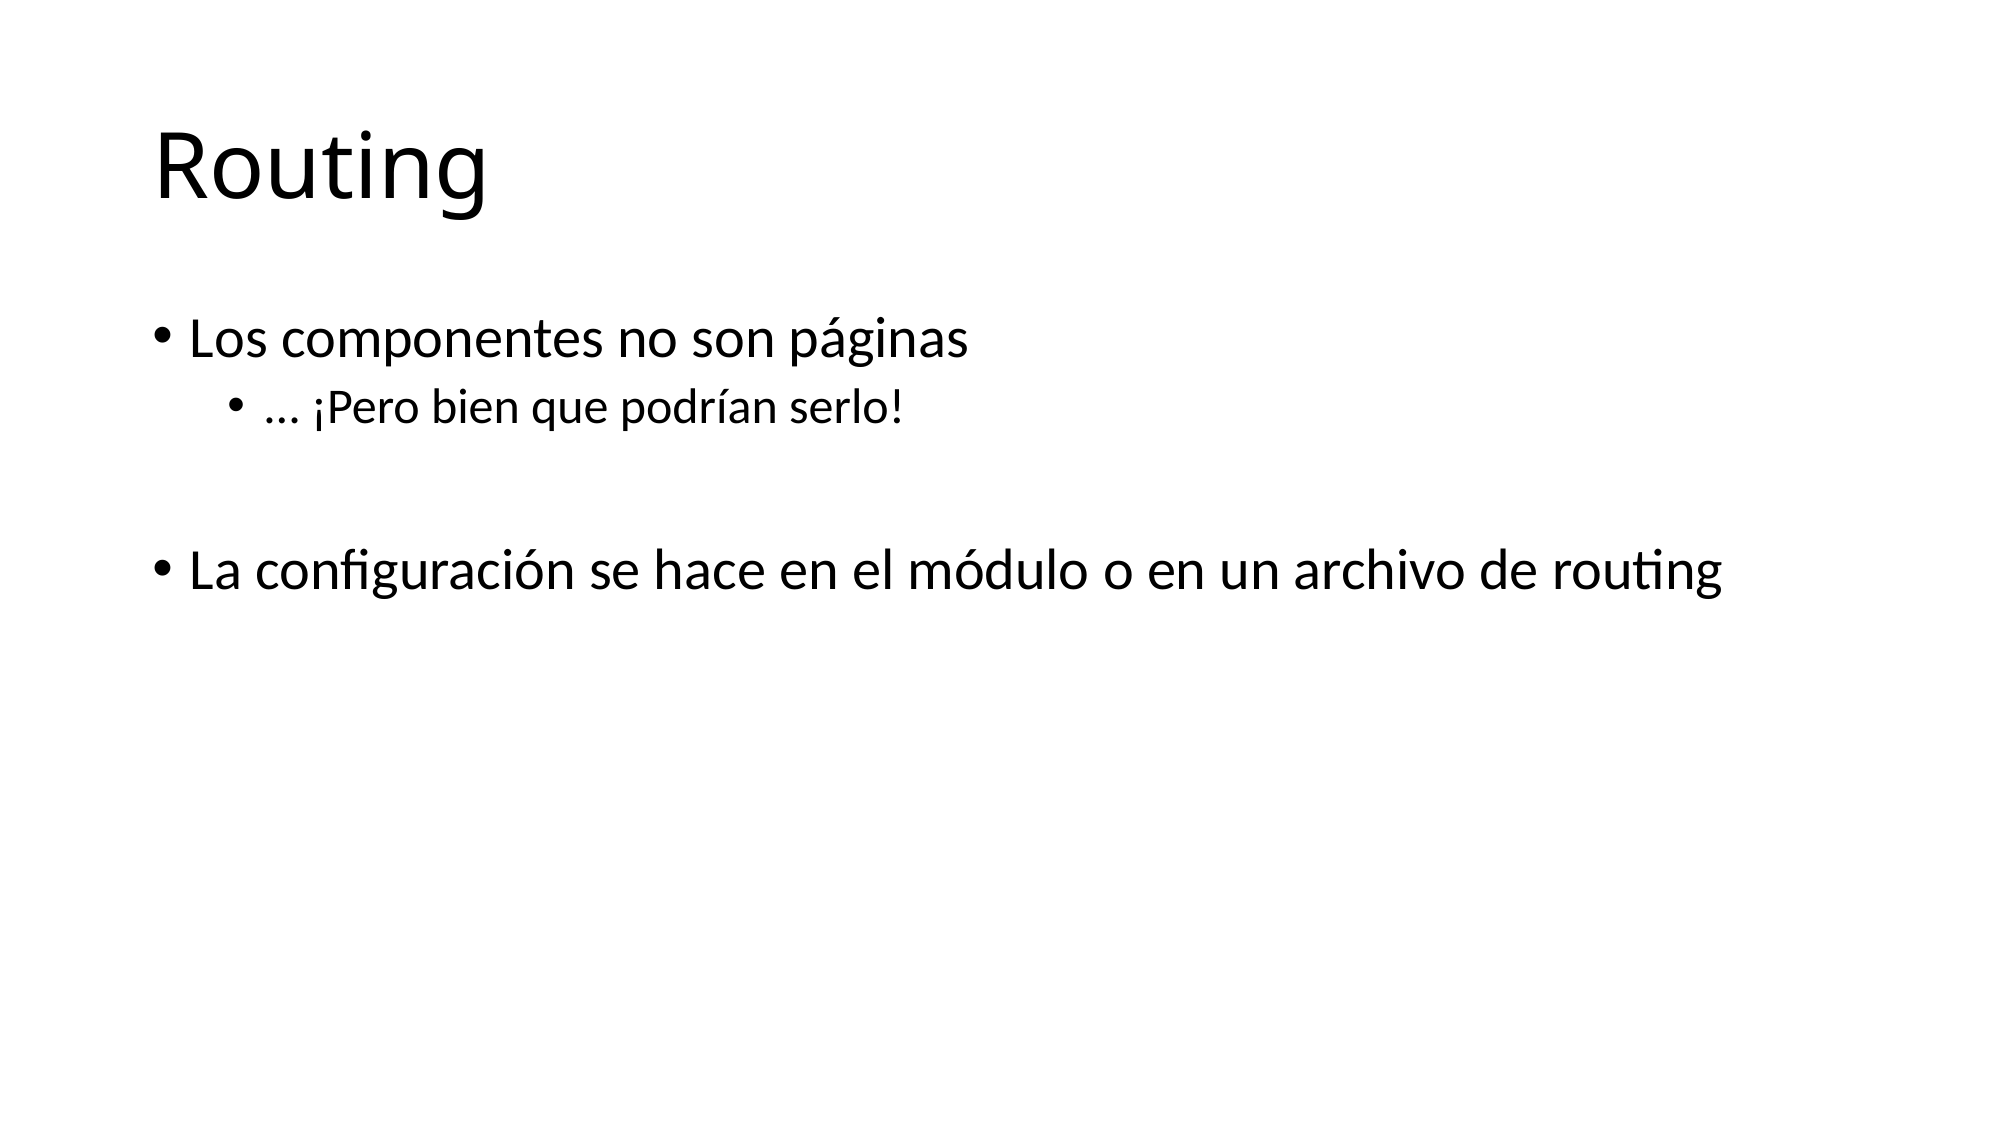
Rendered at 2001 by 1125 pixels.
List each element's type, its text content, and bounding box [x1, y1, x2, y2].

title Routing [137, 59, 1863, 278]
list Los componentes no son páginas … ¡Pero bien que podrían serlo! La configuración se hace en el módulo o en un archivo de routing [137, 299, 1863, 1014]
